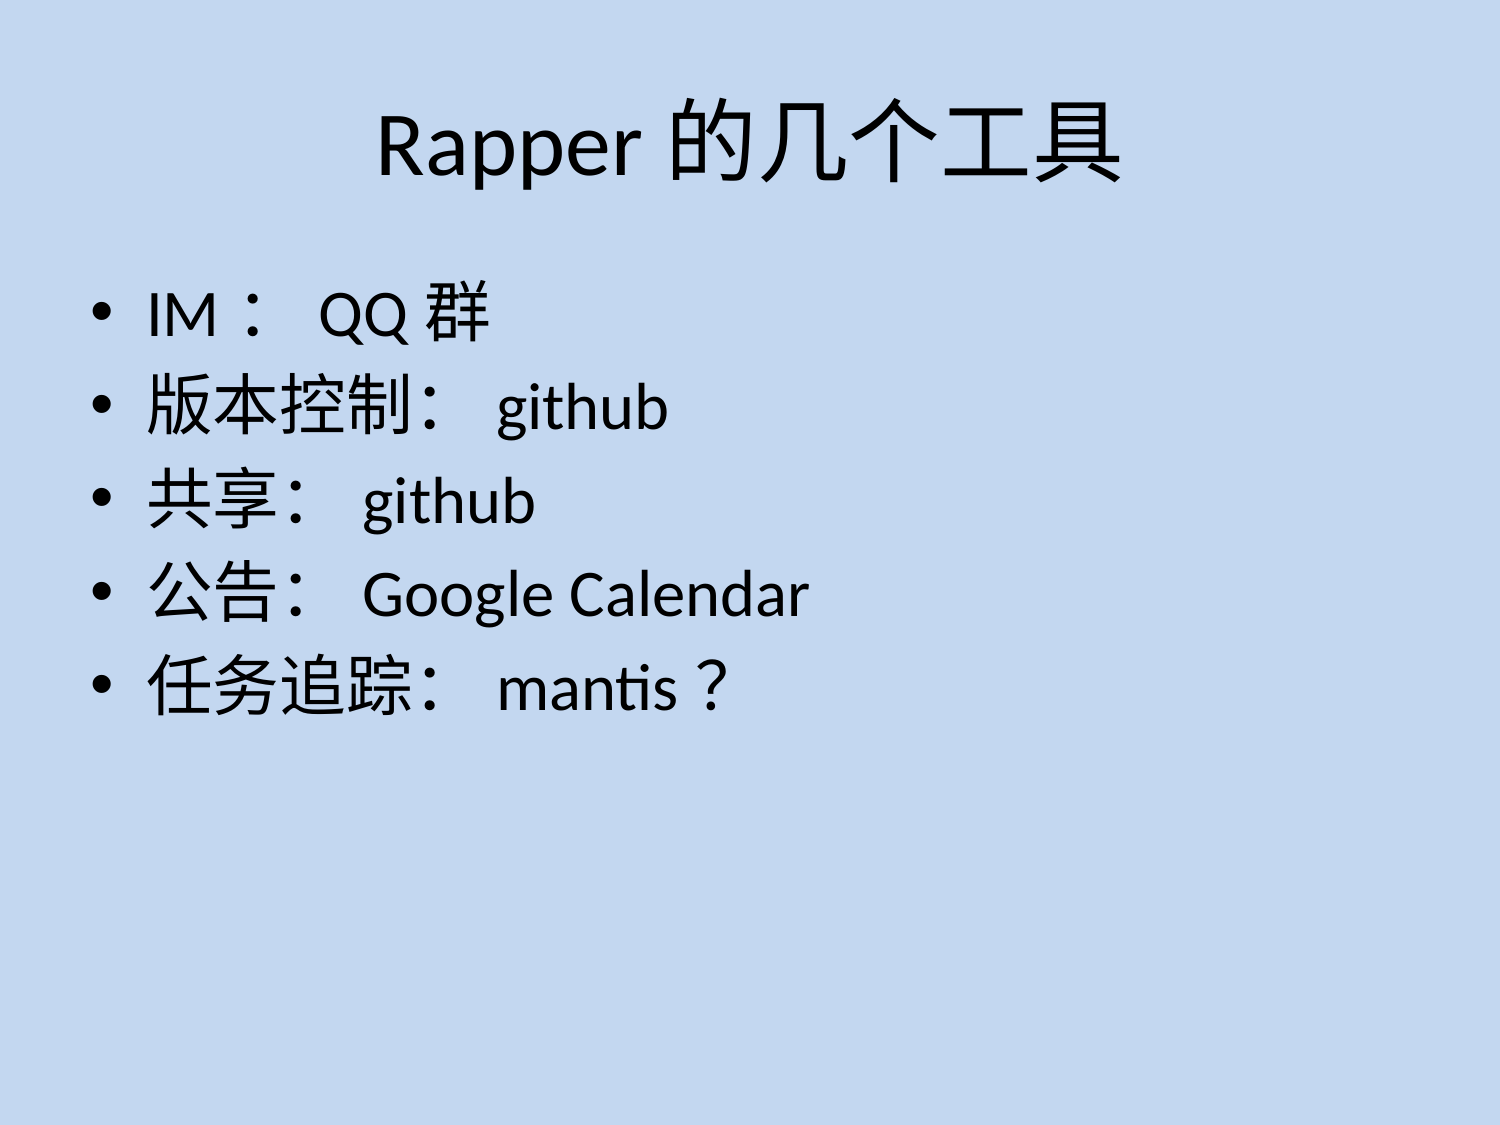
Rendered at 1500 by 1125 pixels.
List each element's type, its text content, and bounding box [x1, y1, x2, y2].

list IM：QQ群 版本控制：github 共享：github 公告：Google Calendar 任务追踪：mantis？ [75, 262, 1425, 1005]
title Rapper的几个工具 [75, 45, 1425, 233]
